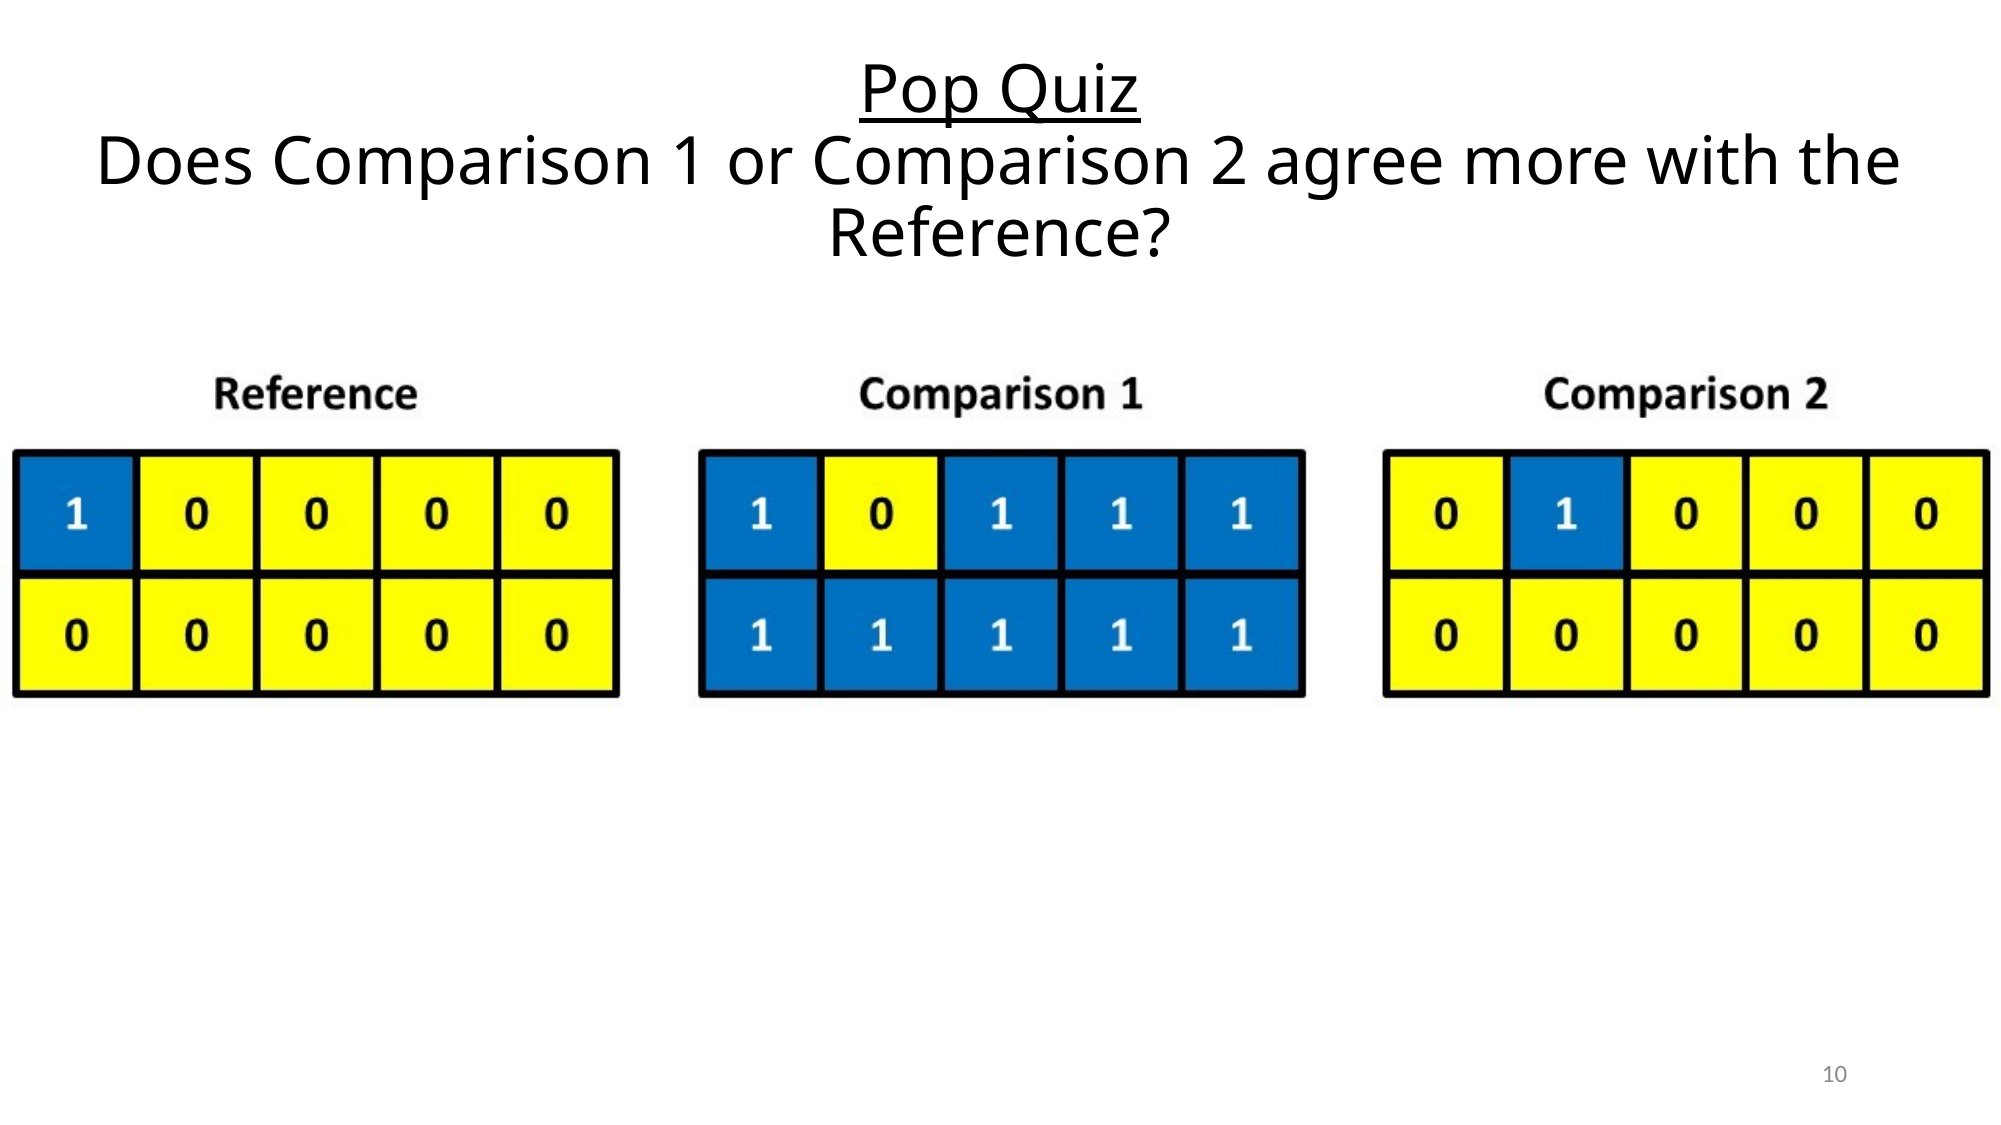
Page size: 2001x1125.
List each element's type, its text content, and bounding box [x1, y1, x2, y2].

title Pop Quiz Does Comparison 1 or Comparison 2 agree more with the Reference? [0, 37, 2000, 289]
slide_number 10 [1412, 1042, 1863, 1103]
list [0, 357, 2000, 715]
